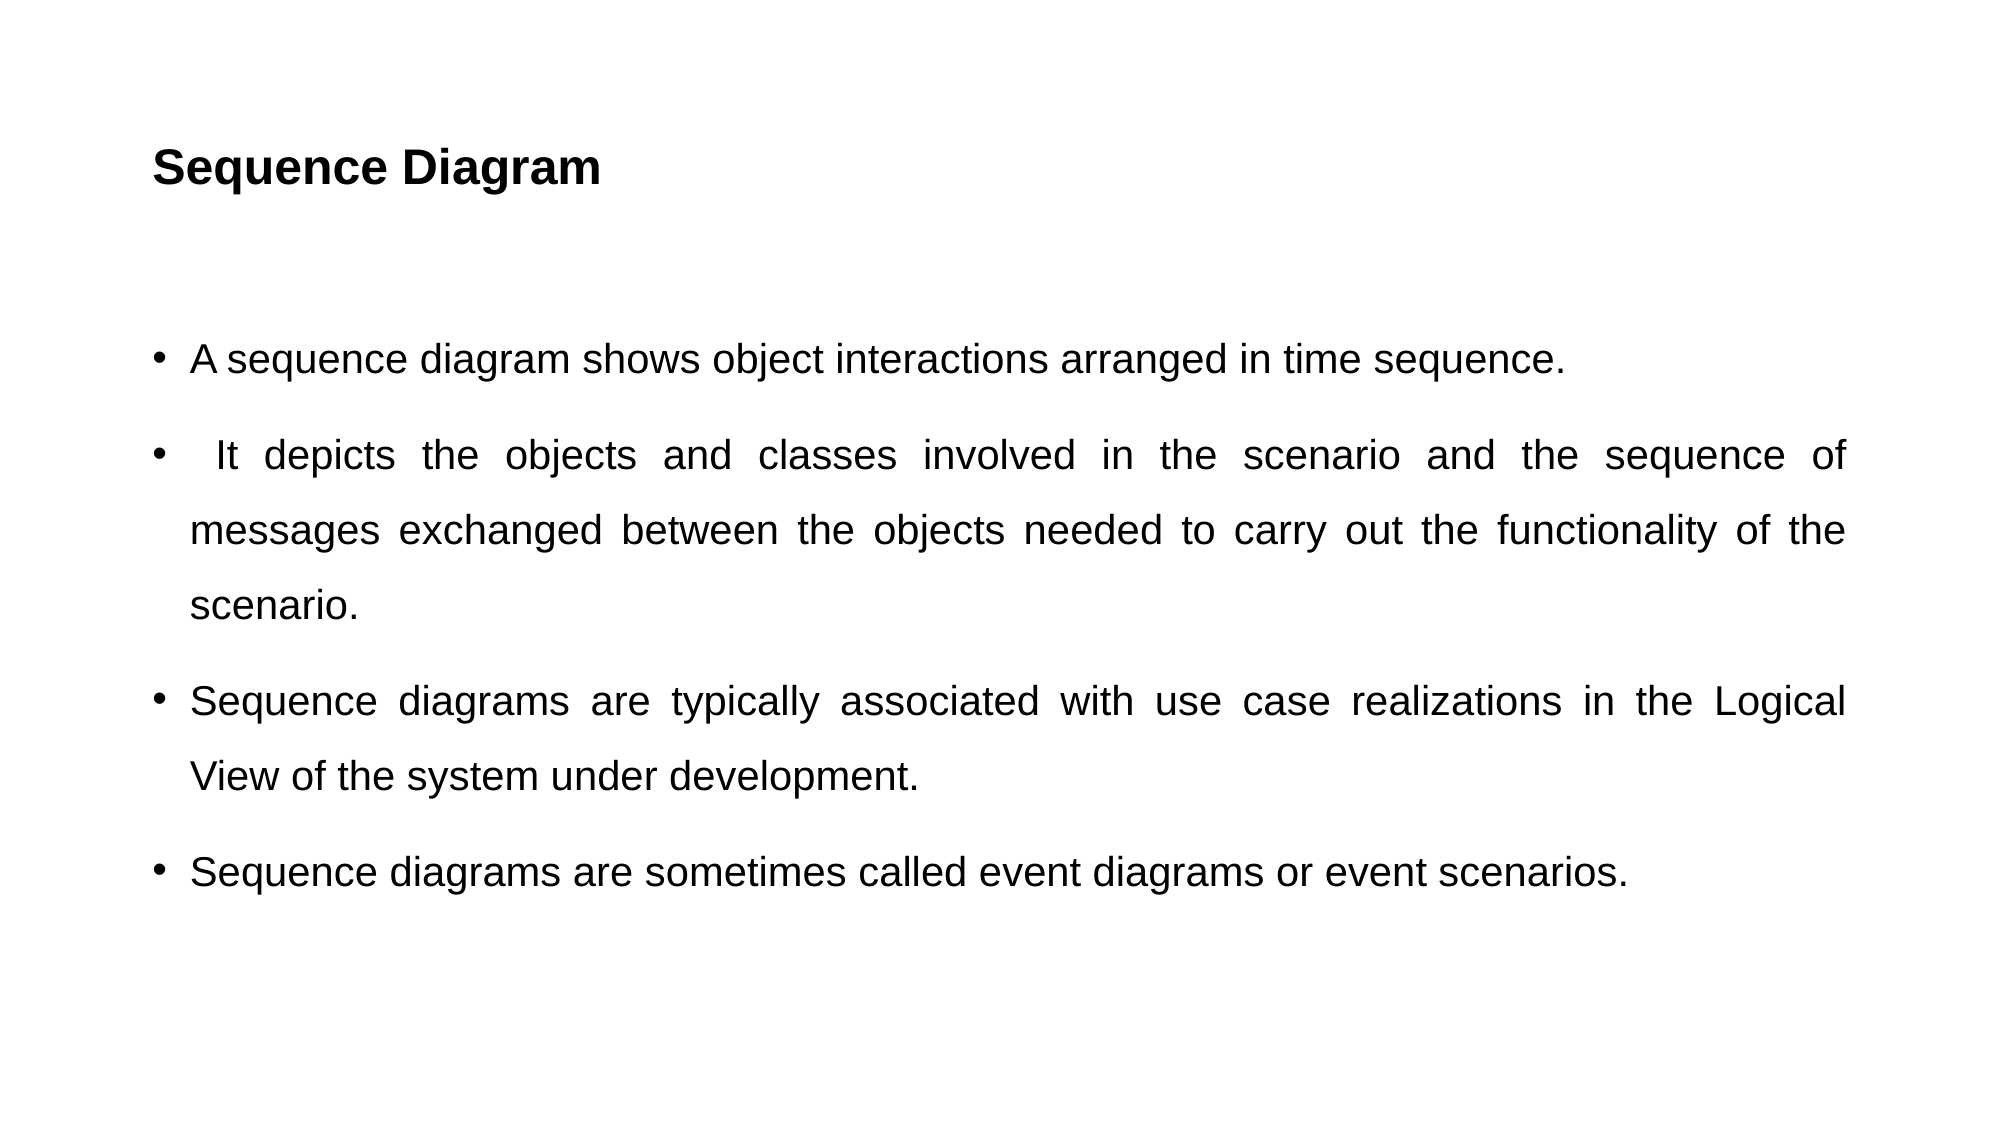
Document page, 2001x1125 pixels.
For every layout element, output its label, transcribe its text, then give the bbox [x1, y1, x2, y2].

list A sequence diagram shows object interactions arranged in time sequence. It depicts the objects and classes involved in the scenario and the sequence of messages exchanged between the objects needed to carry out the functionality of the scenario. Sequence diagrams are typically associated with use case realizations in the Logical View of the system under development. Sequence diagrams are sometimes called event diagrams or event scenarios. [137, 299, 1863, 1014]
title Sequence Diagram [137, 59, 1863, 278]
